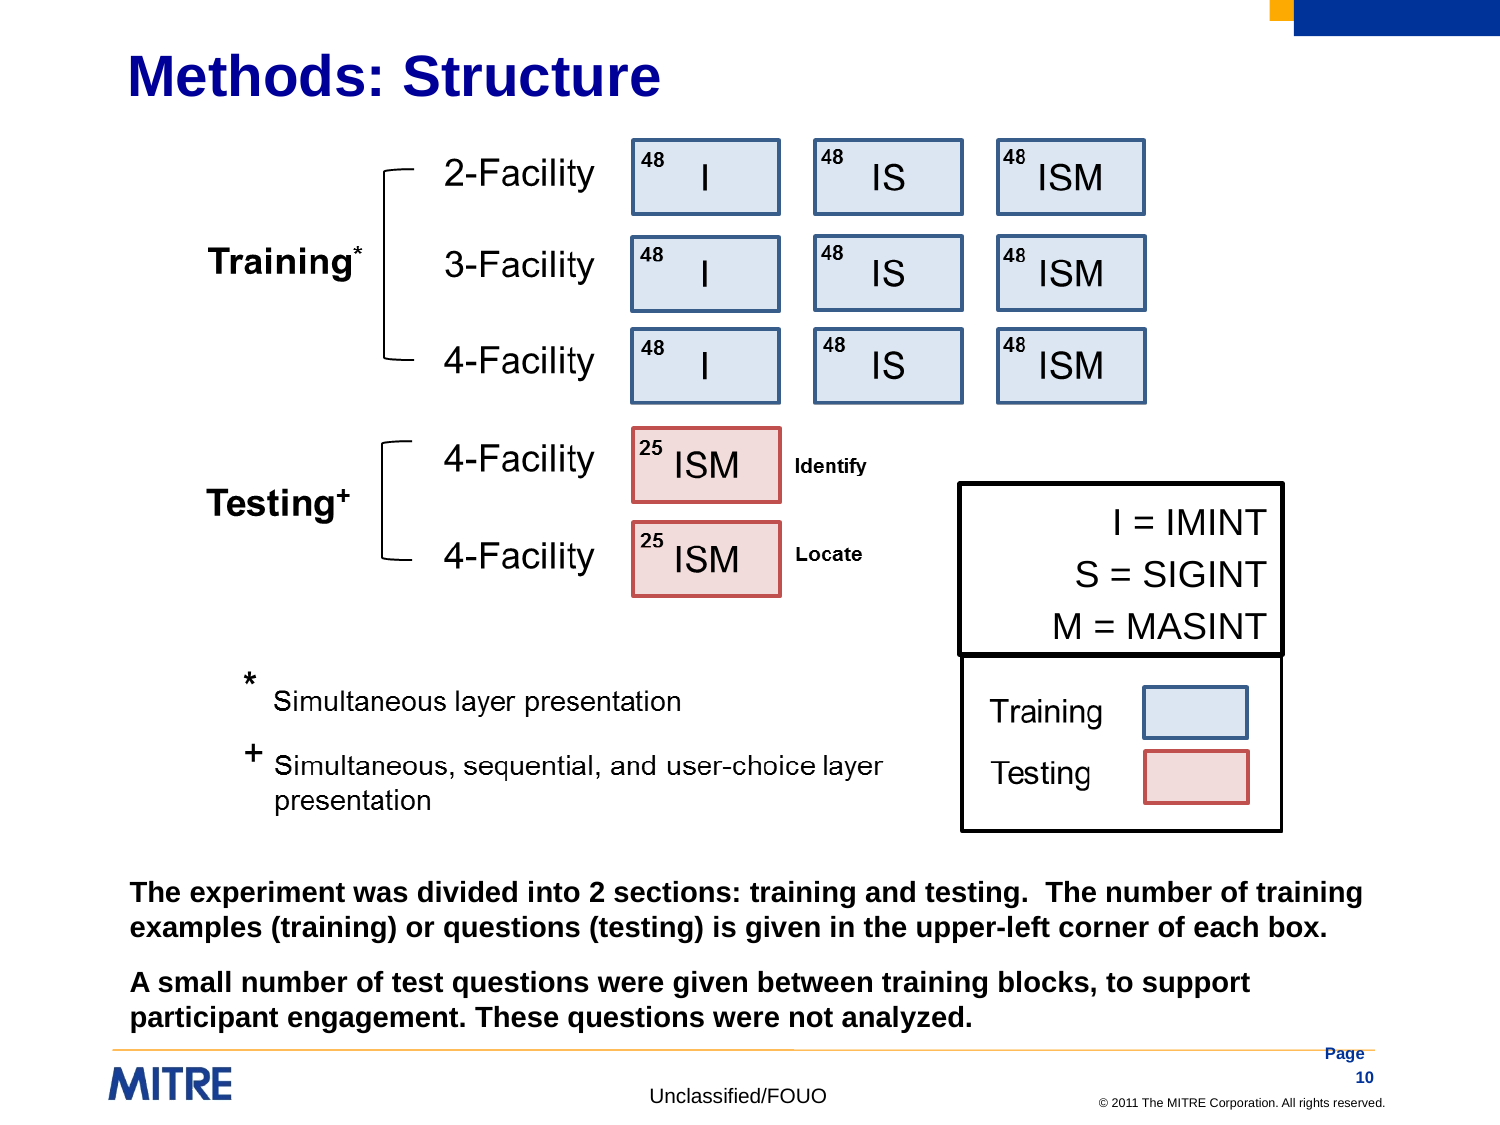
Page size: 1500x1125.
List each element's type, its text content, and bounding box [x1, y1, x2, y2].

slide_number Page 10 [1301, 1049, 1390, 1076]
text_box The experiment was divided into 2 sections: training and testing. The number of training examples (training) or questions (testing) is given in the upper-left corner of each box. A small number of test questions were given between training blocks, to support participant engagement. These questions were not analyzed. [114, 865, 1420, 1041]
picture [182, 118, 1283, 834]
title Methods: Structure [112, 35, 1288, 123]
picture [103, 1064, 236, 1106]
